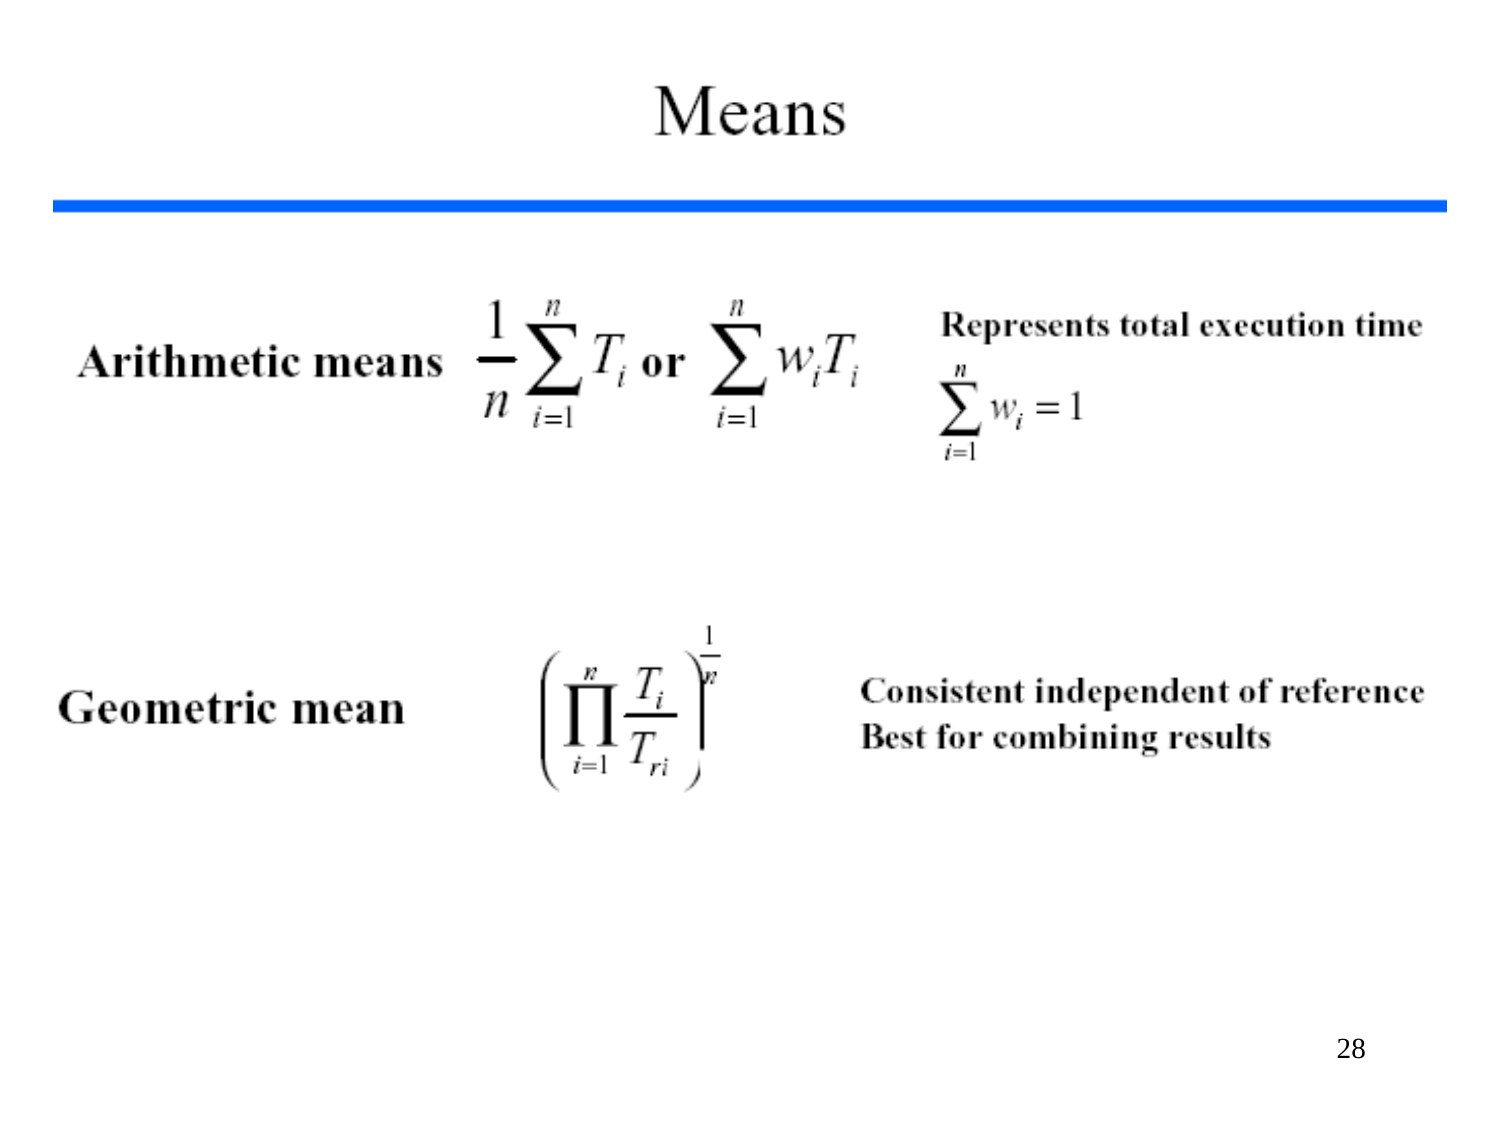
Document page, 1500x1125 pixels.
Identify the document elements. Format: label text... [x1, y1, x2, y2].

picture [40, 597, 1448, 795]
picture [52, 42, 1448, 540]
slide_number 28 [1030, 1021, 1382, 1100]
